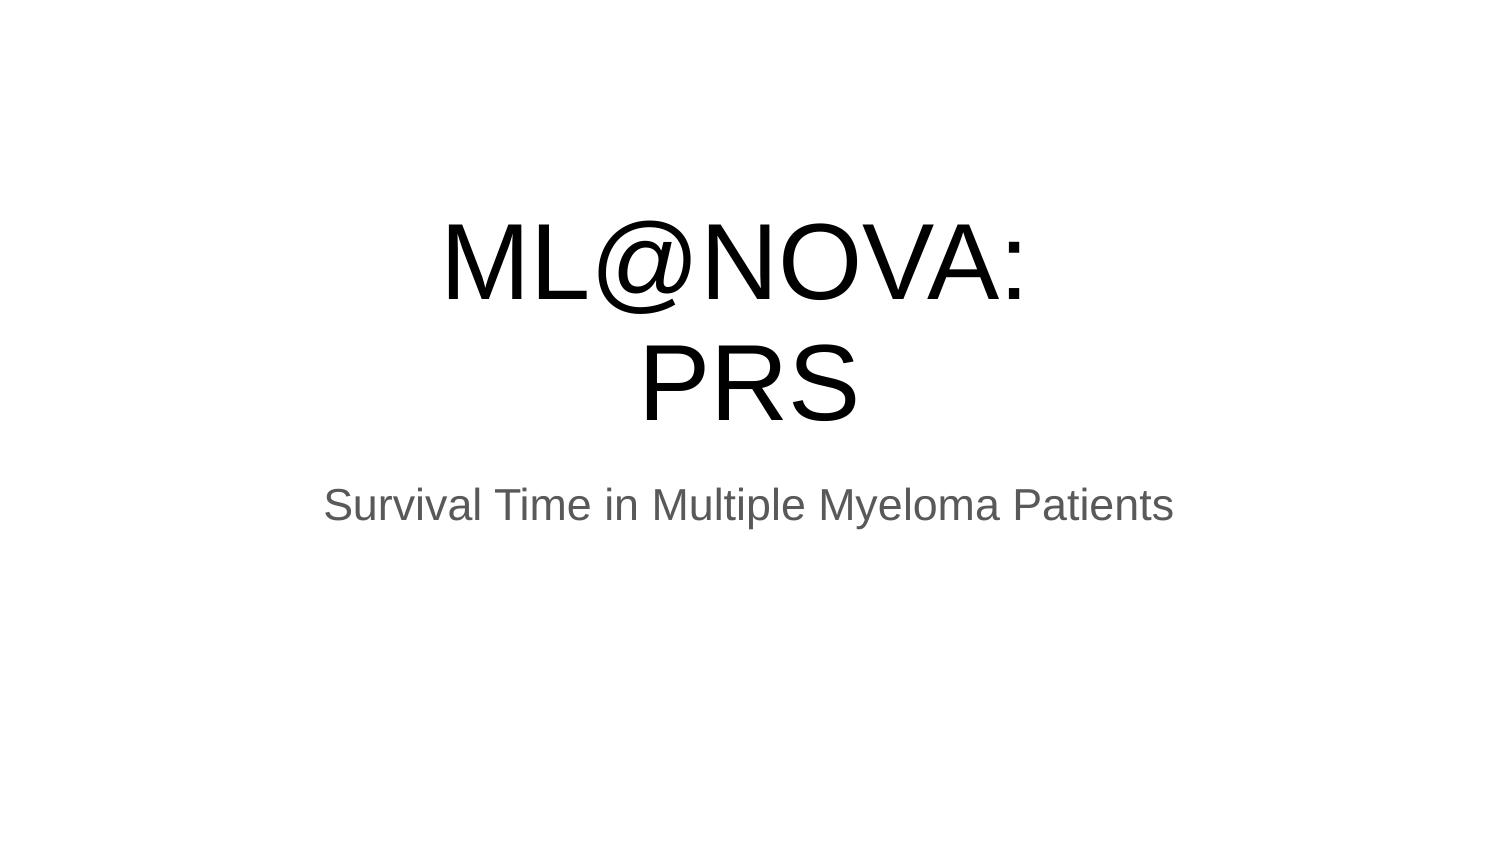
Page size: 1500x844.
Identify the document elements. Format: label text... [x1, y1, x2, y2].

title ML@NOVA: PRS [51, 122, 1449, 459]
subtitle Survival Time in Multiple Myeloma Patients [51, 464, 1449, 595]
